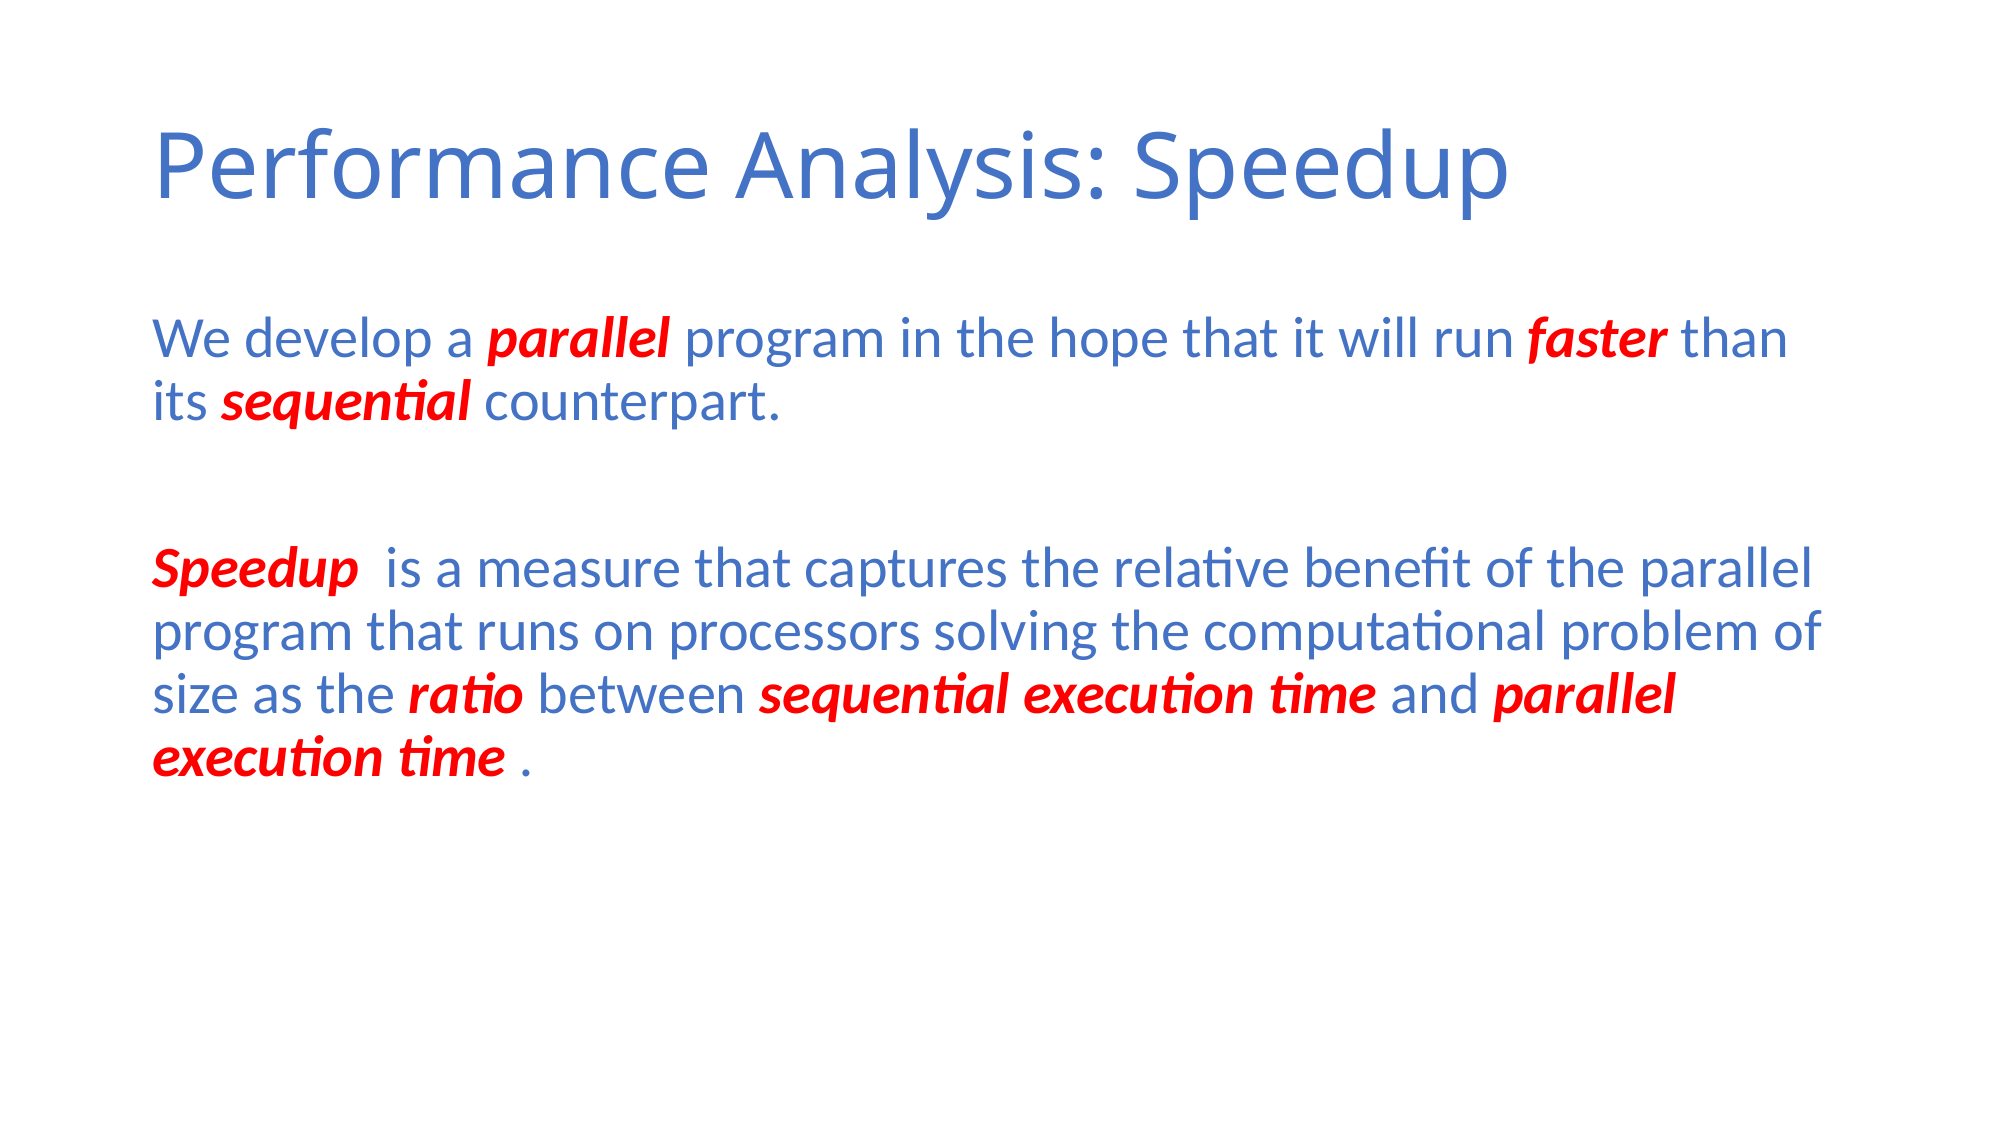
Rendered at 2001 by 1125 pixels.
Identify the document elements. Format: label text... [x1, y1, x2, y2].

title Performance Analysis: Speedup [137, 59, 1863, 278]
